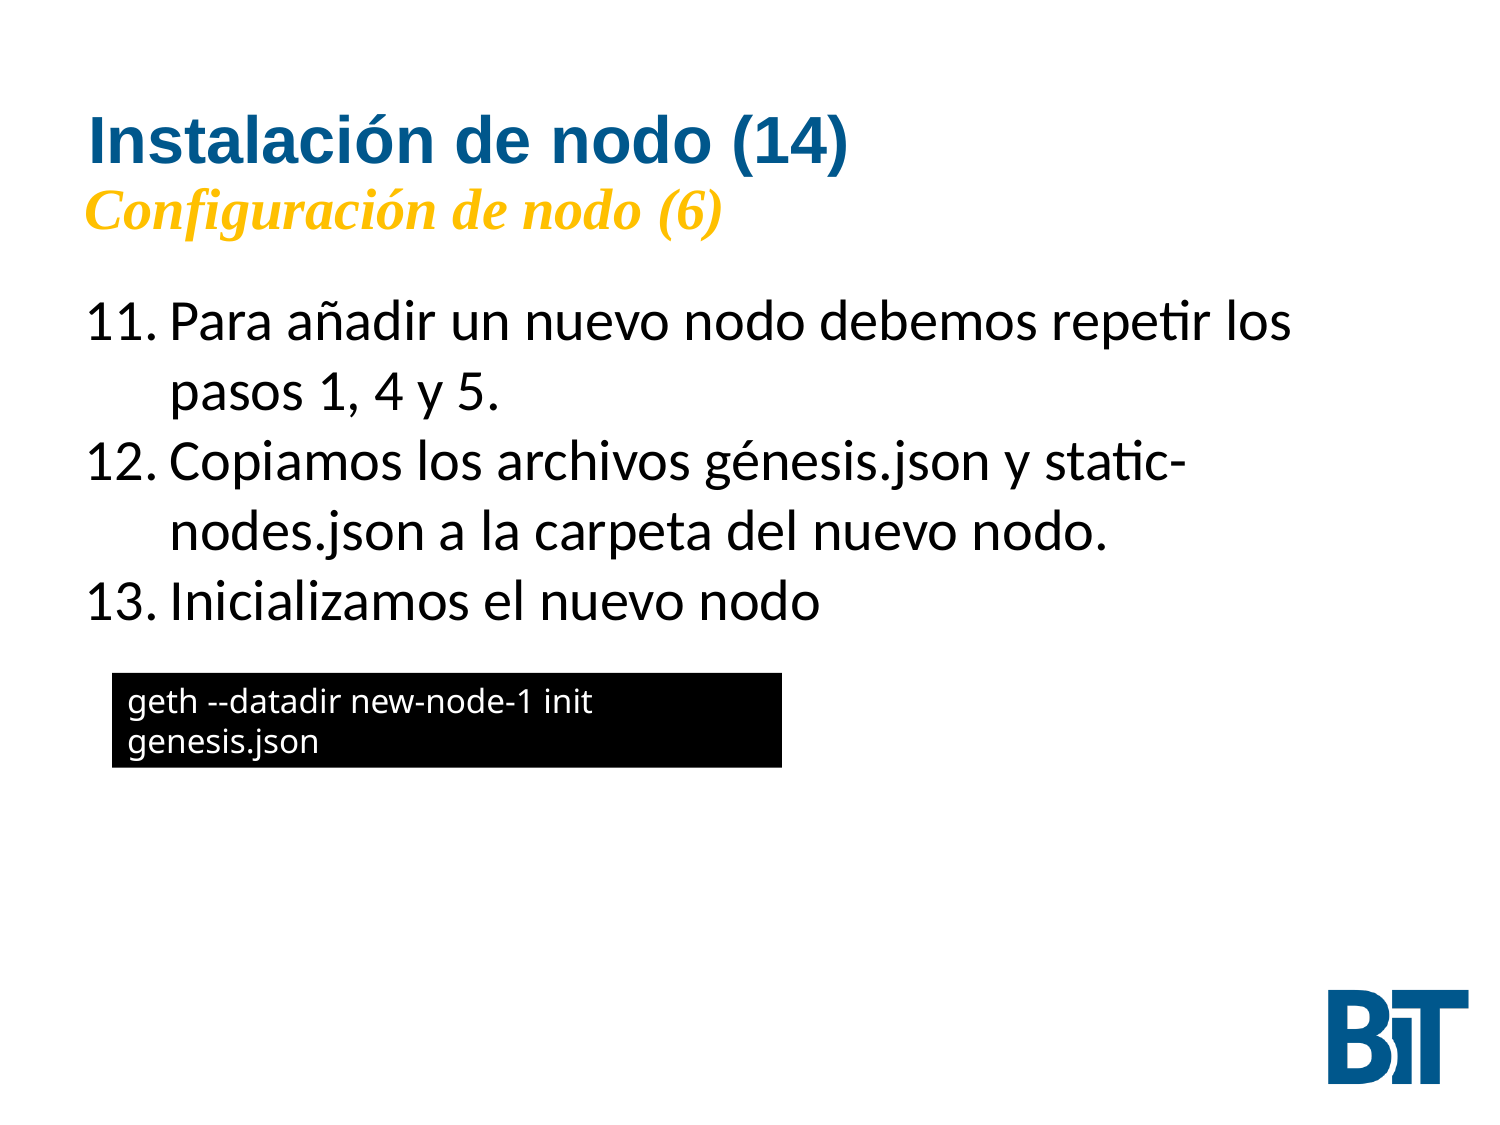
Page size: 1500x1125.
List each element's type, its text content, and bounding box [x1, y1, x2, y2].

text_box Para añadir un nuevo nodo debemos repetir los pasos 1, 4 y 5. Copiamos los archivos génesis.json y static-nodes.json a la carpeta del nuevo nodo. Inicializamos el nuevo nodo [70, 274, 1388, 1060]
picture [1323, 984, 1472, 1089]
text_box Instalación de nodo (14) [73, 89, 866, 164]
text_box geth --datadir new-node-1 init genesis.json [112, 672, 782, 768]
text_box Configuración de nodo (6) [70, 164, 1105, 249]
